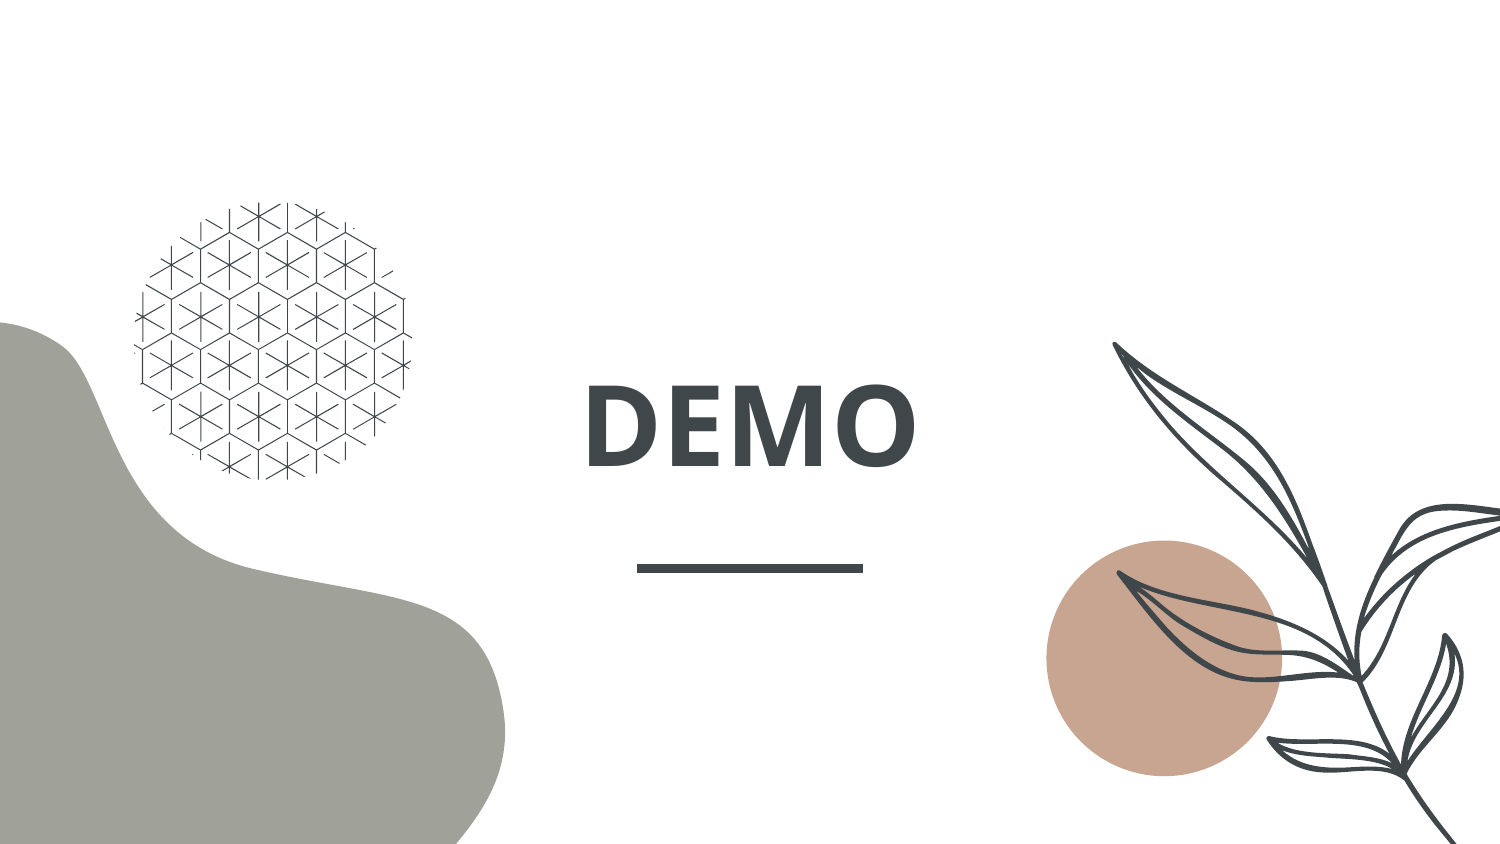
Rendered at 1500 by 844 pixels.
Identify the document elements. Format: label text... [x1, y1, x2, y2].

text_box [636, 564, 864, 573]
title DEMO [331, 321, 1169, 521]
